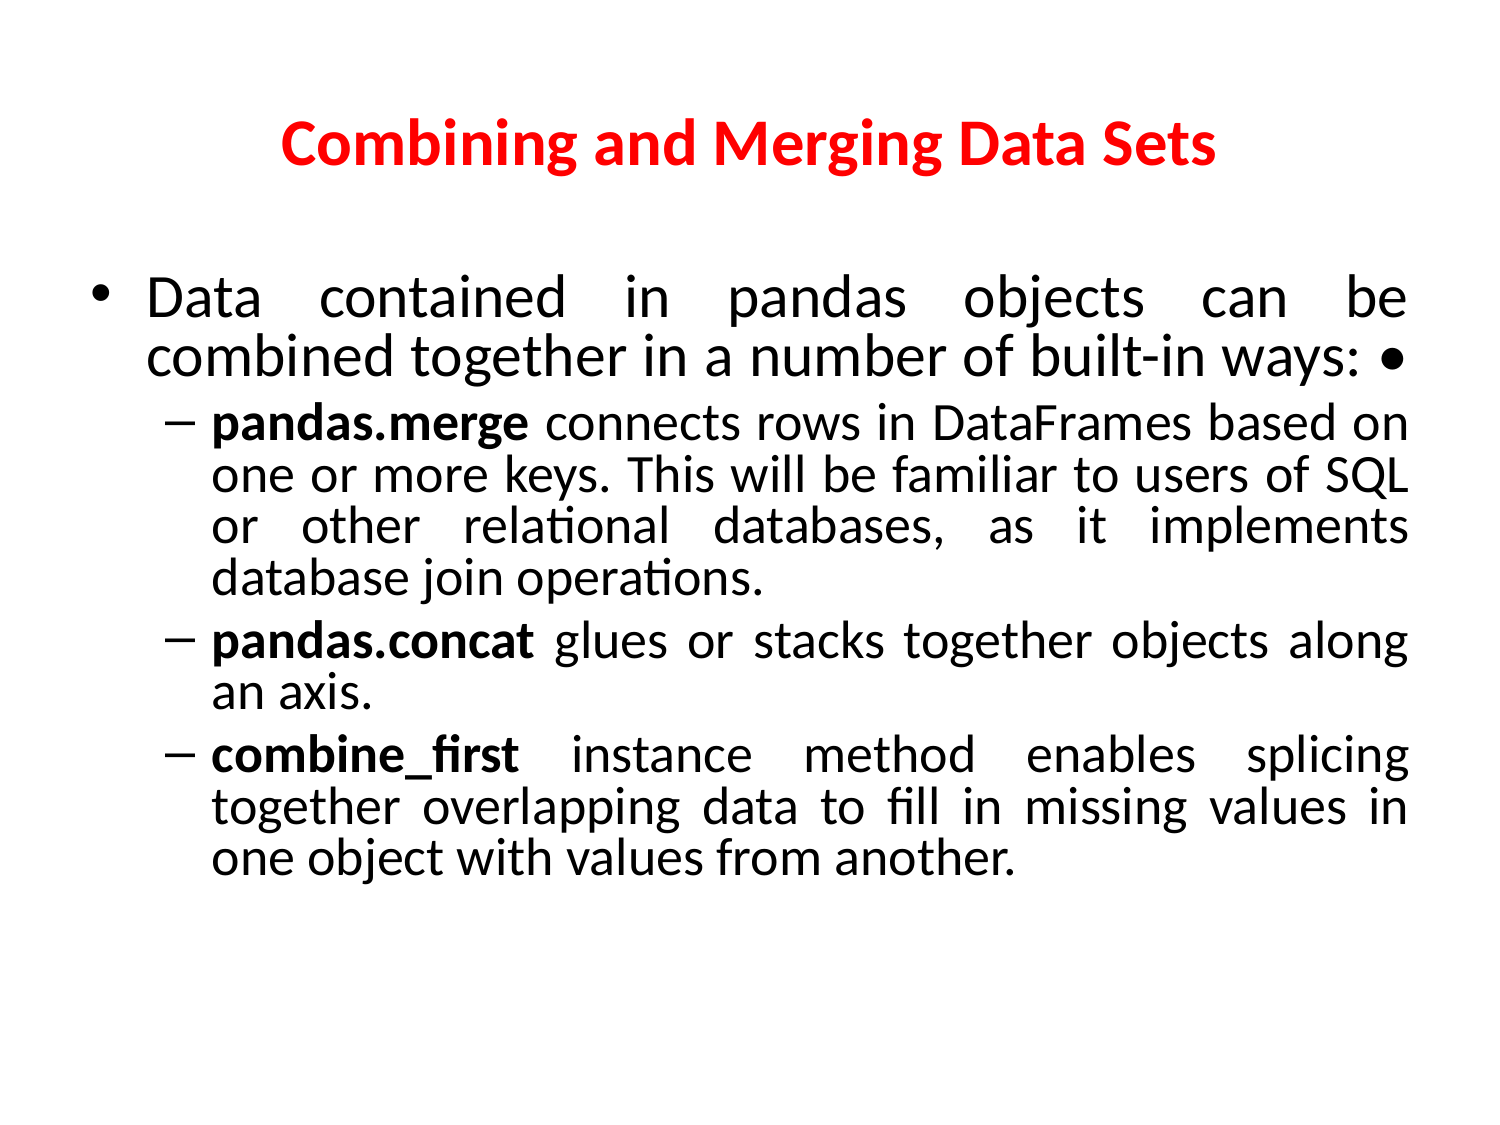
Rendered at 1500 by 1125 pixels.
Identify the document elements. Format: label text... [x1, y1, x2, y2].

title Combining and Merging Data Sets [75, 45, 1425, 233]
list Data contained in pandas objects can be combined together in a number of built-in ways: • pandas.merge connects rows in DataFrames based on one or more keys. This will be familiar to users of SQL or other relational databases, as it implements database join operations. pandas.concat glues or stacks together objects along an axis. combine_first instance method enables splicing together overlapping data to fill in missing values in one object with values from another. [75, 262, 1425, 1005]
